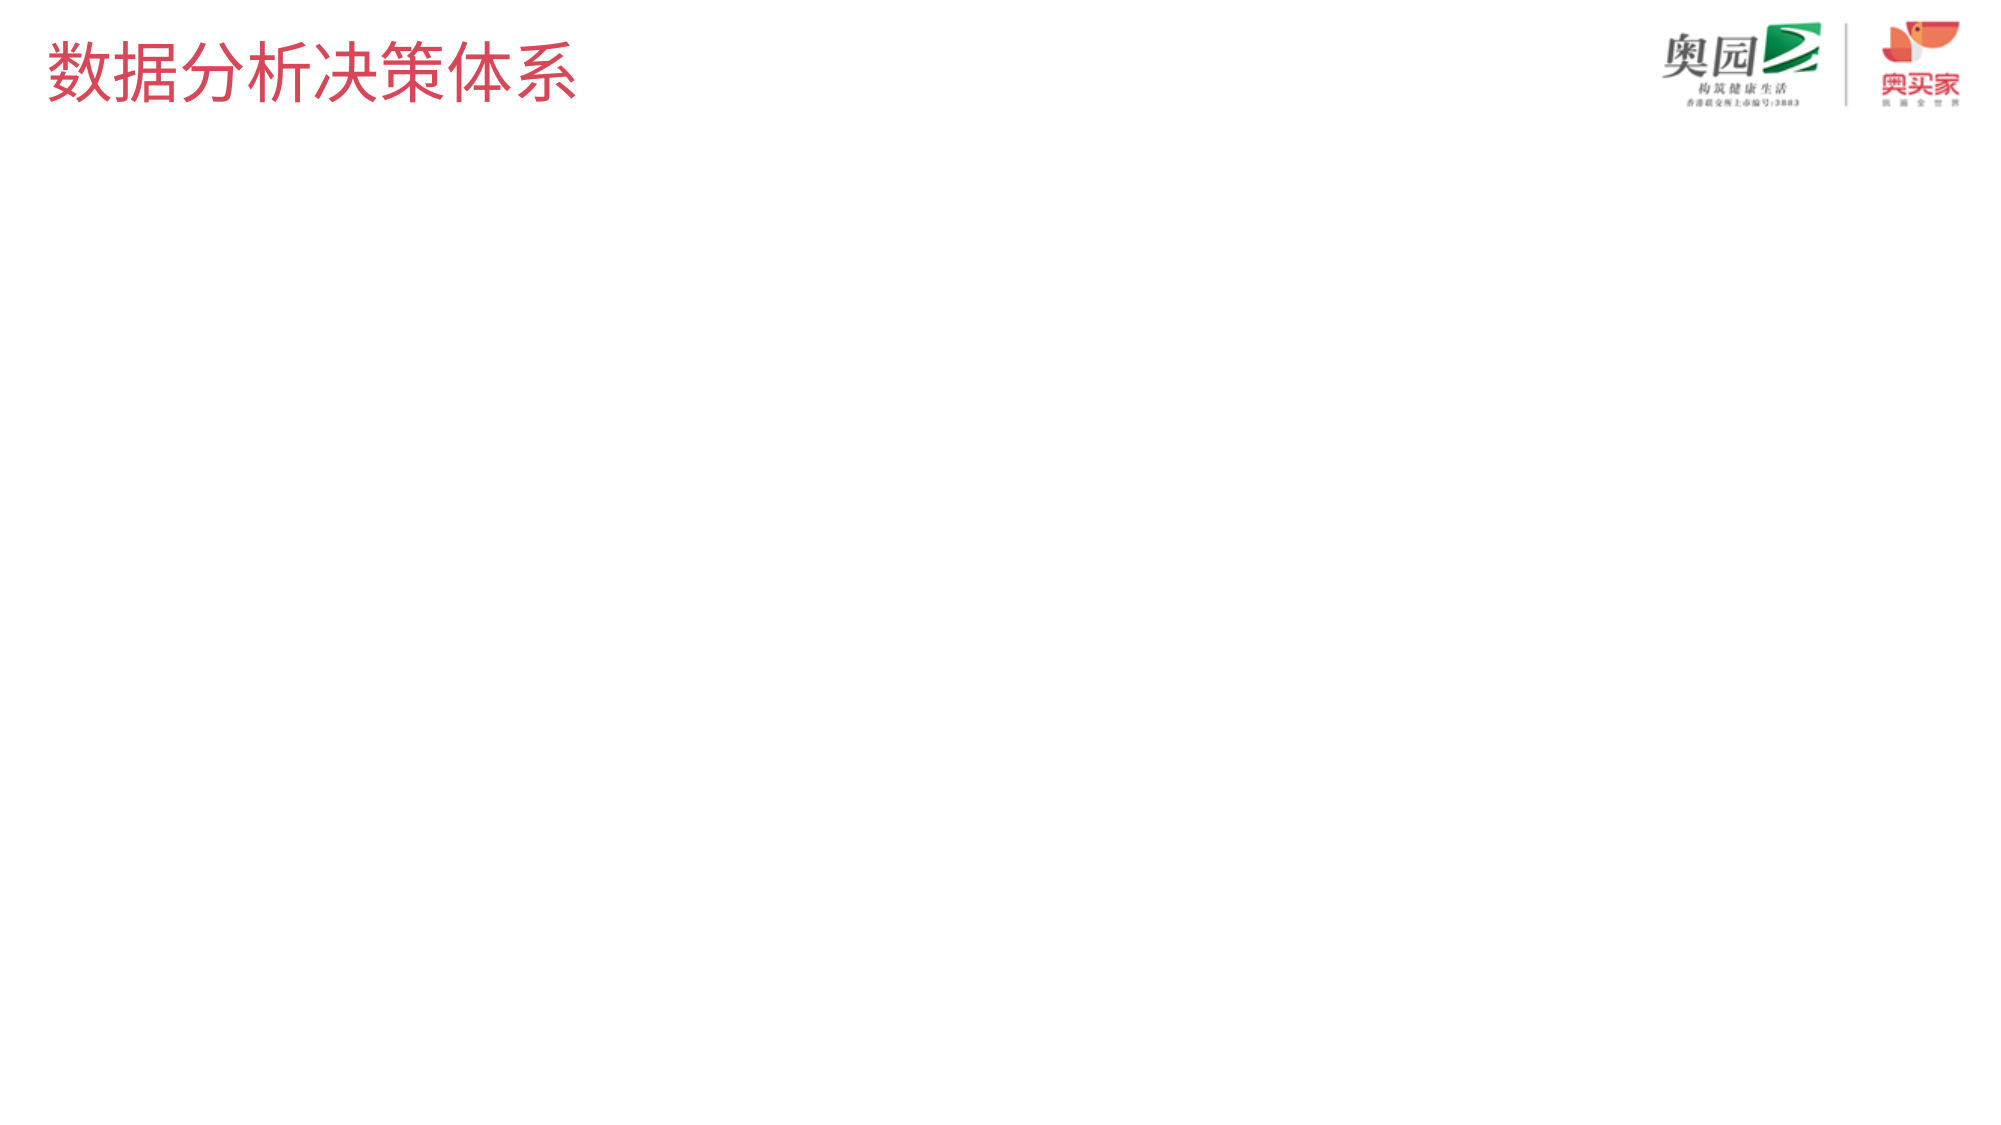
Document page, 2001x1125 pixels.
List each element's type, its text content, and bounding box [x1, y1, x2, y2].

text_box 数据分析决策体系 [0, 0, 2000, 118]
picture [1657, 1, 1999, 125]
